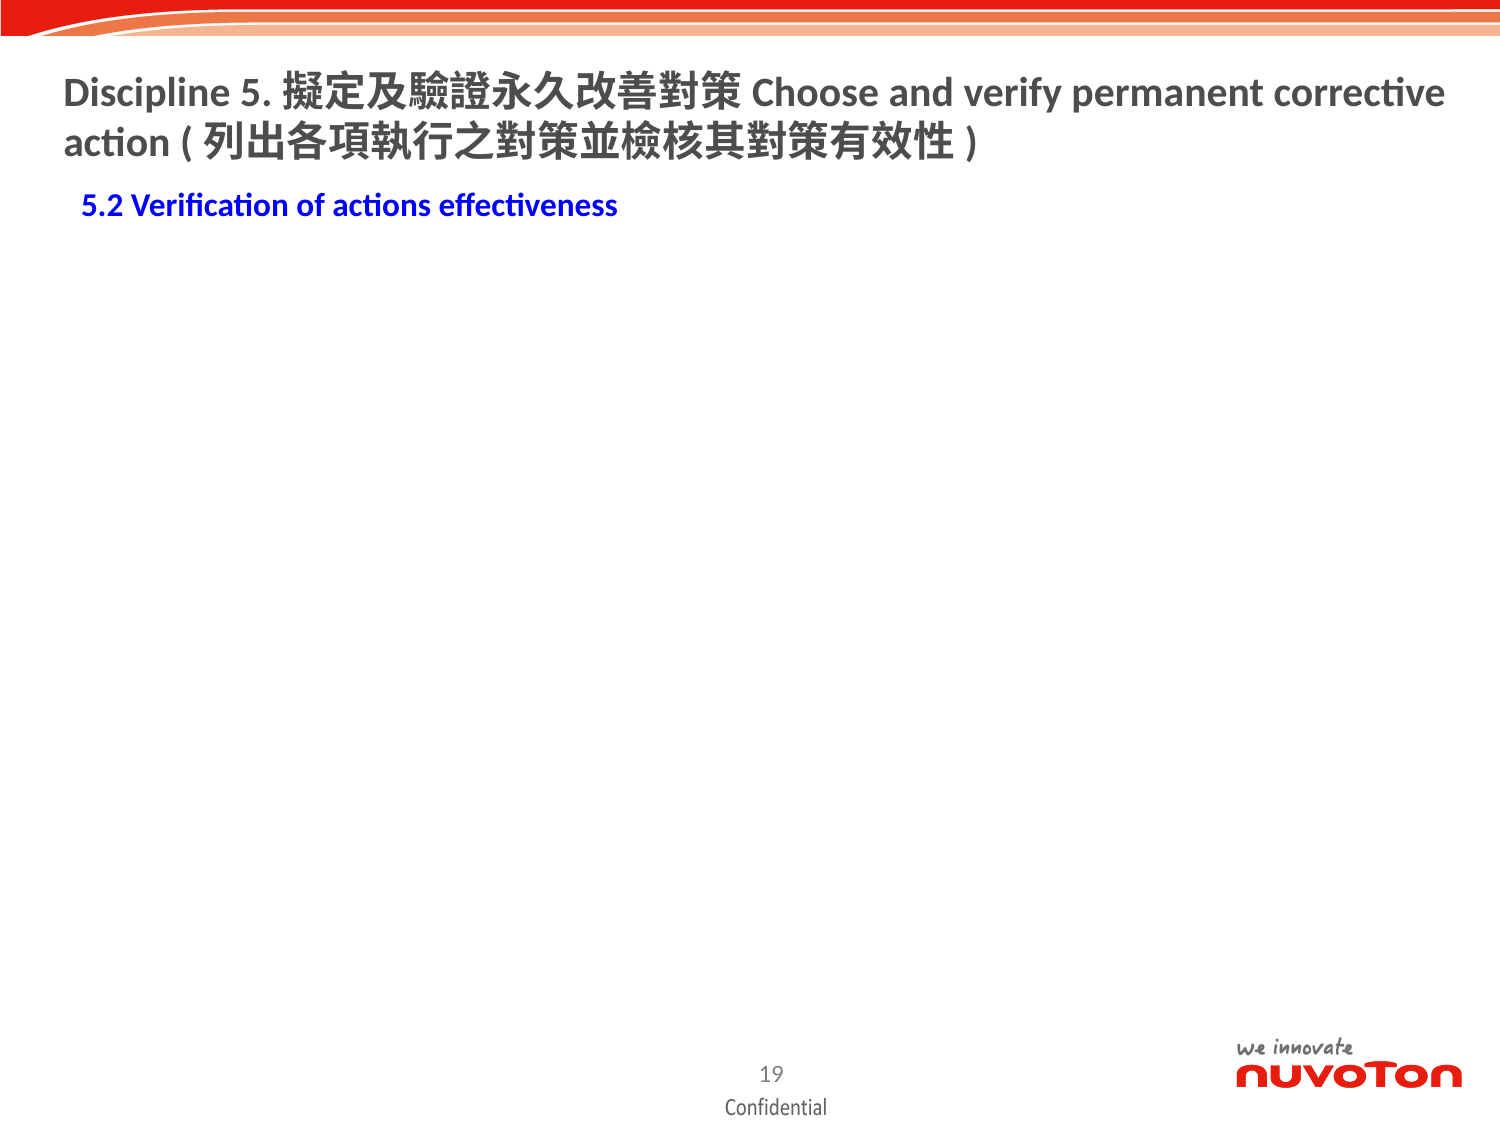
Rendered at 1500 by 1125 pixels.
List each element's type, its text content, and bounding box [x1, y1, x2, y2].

text_box 5.2 Verification of actions effectiveness [66, 176, 634, 231]
slide_number 18 [596, 1042, 947, 1103]
picture [0, 0, 1500, 1125]
text_box Discipline 5.擬定及驗證永久改善對策Choose and verify permanent corrective action (列出各項執行之對策並檢核其對策有效性) [48, 57, 1467, 172]
